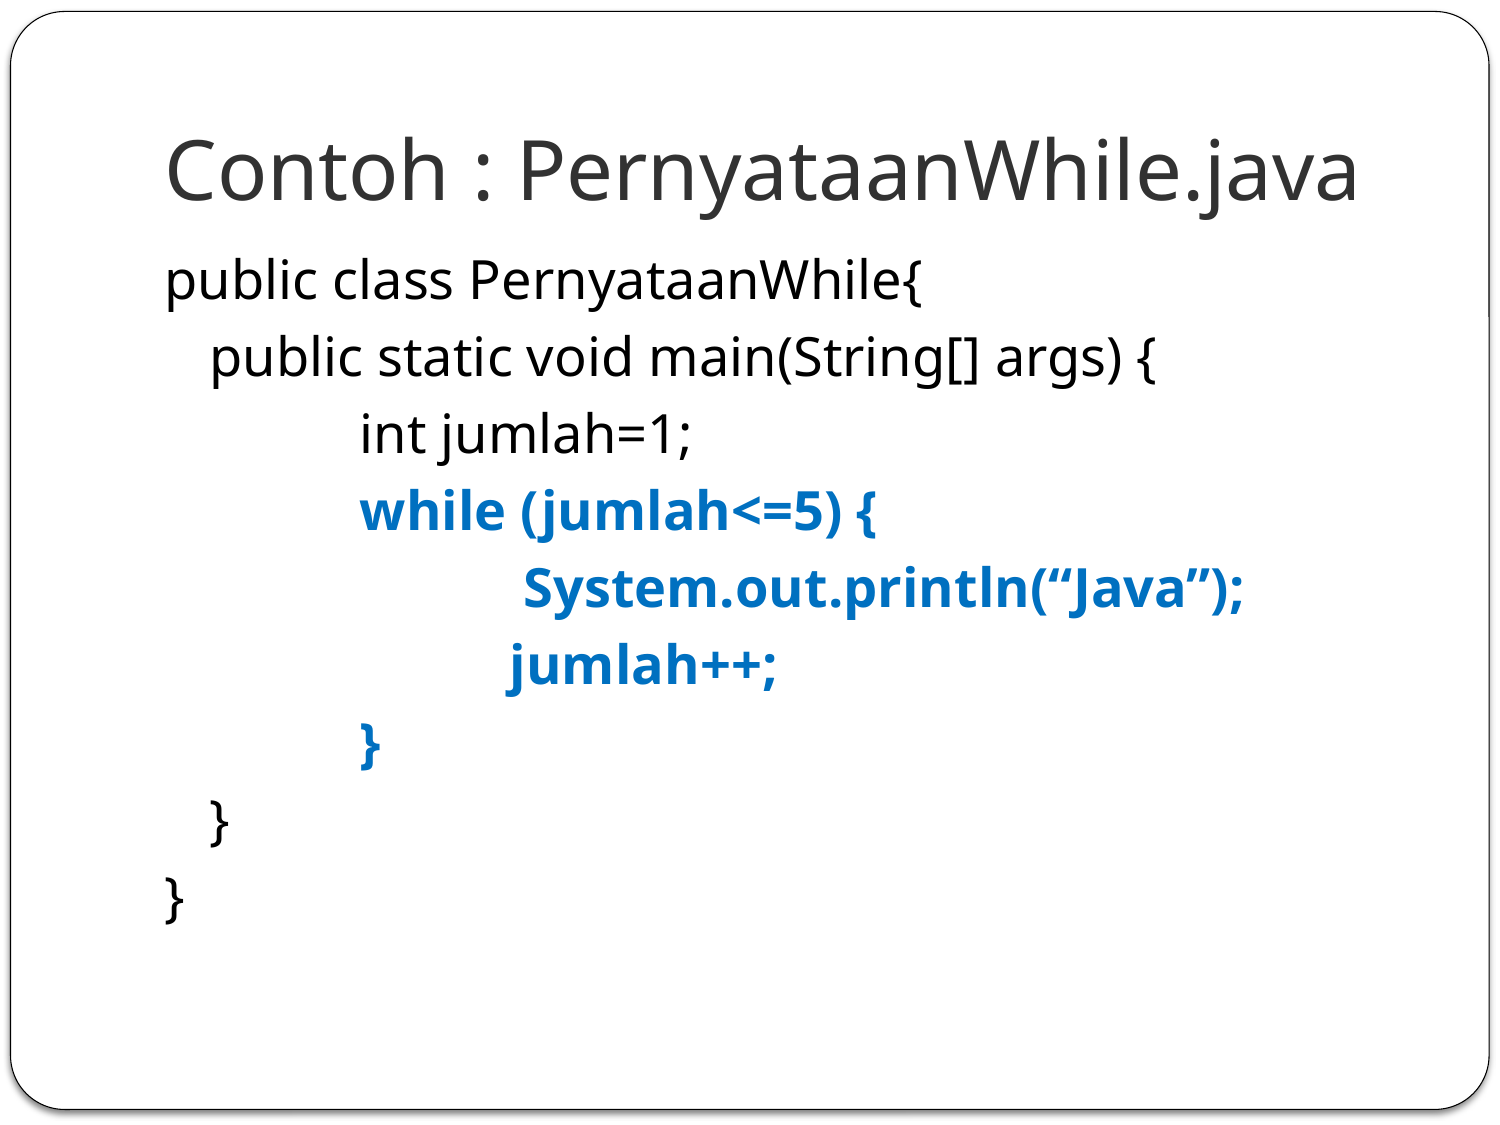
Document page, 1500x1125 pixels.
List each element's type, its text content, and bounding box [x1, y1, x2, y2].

list public class PernyataanWhile{ public static void main(String[] args) { int jumlah=1; while (jumlah<=5) { System.out.println(“Java”); jumlah++; } } } [150, 237, 1425, 988]
title Contoh : PernyataanWhile.java [150, 45, 1425, 233]
